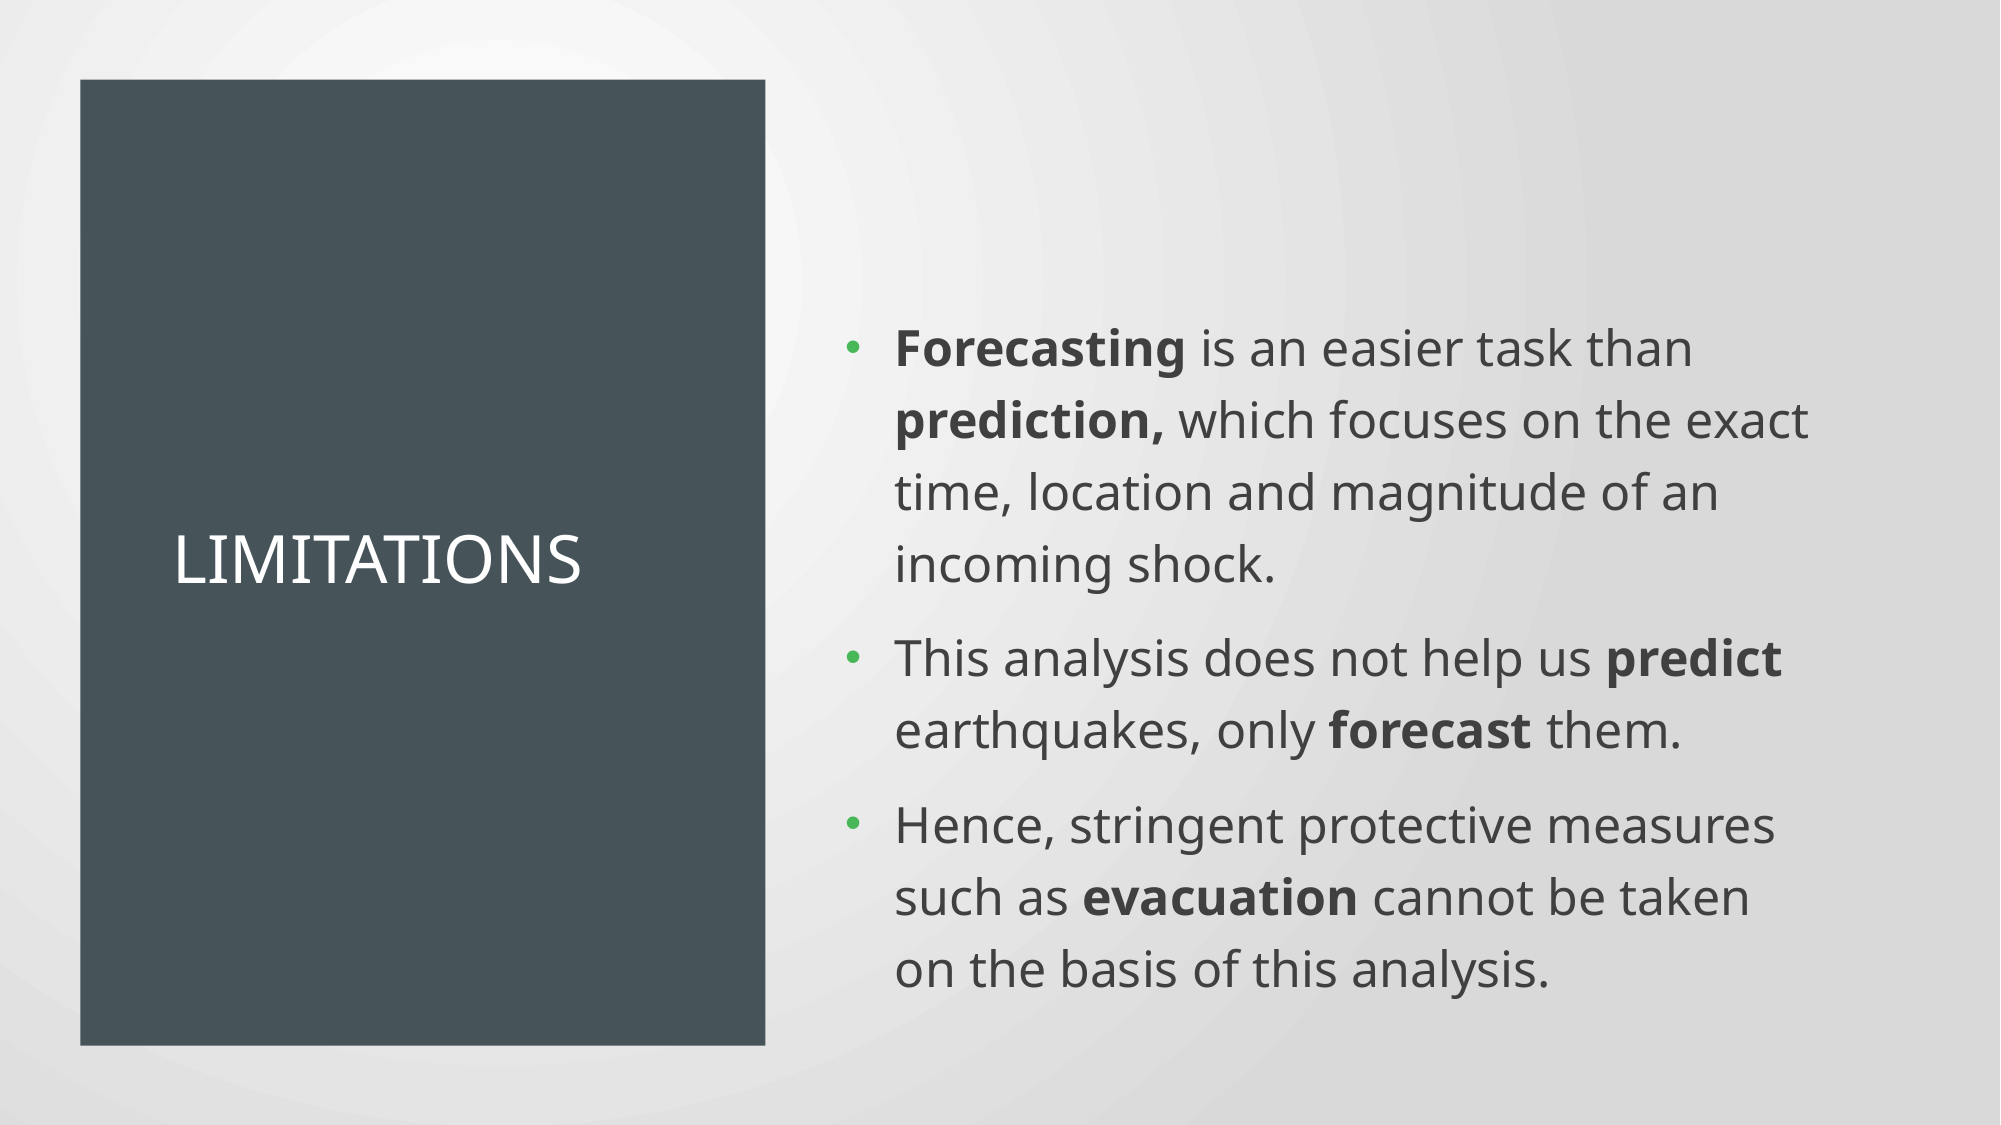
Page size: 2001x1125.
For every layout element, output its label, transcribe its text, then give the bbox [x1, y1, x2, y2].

text_box [0, 0, 2000, 1125]
title LIMITATIONS [157, 182, 694, 942]
text_box [79, 78, 767, 1047]
list Forecasting is an easier task than prediction, which focuses on the exact time, location and magnitude of an incoming shock. This analysis does not help us predict earthquakes, only forecast them. Hence, stringent protective measures such as evacuation cannot be taken on the basis of this analysis. [829, 296, 1832, 1056]
